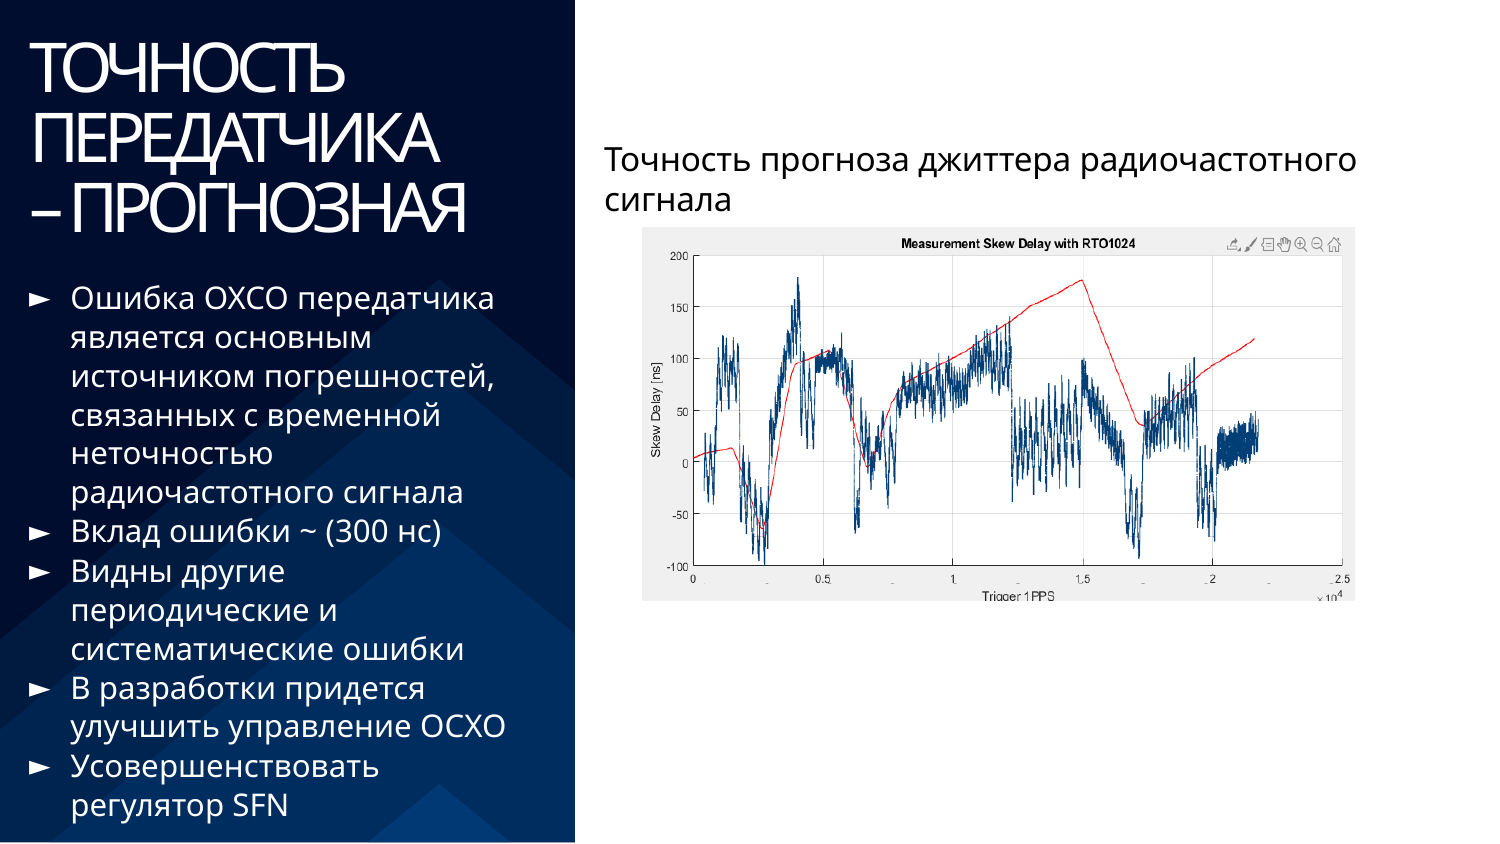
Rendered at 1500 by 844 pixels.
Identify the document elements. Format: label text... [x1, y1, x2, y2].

text_box Точность прогноза джиттера радиочастотного сигнала [602, 135, 1440, 218]
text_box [640, 223, 1356, 601]
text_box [0, 0, 575, 843]
